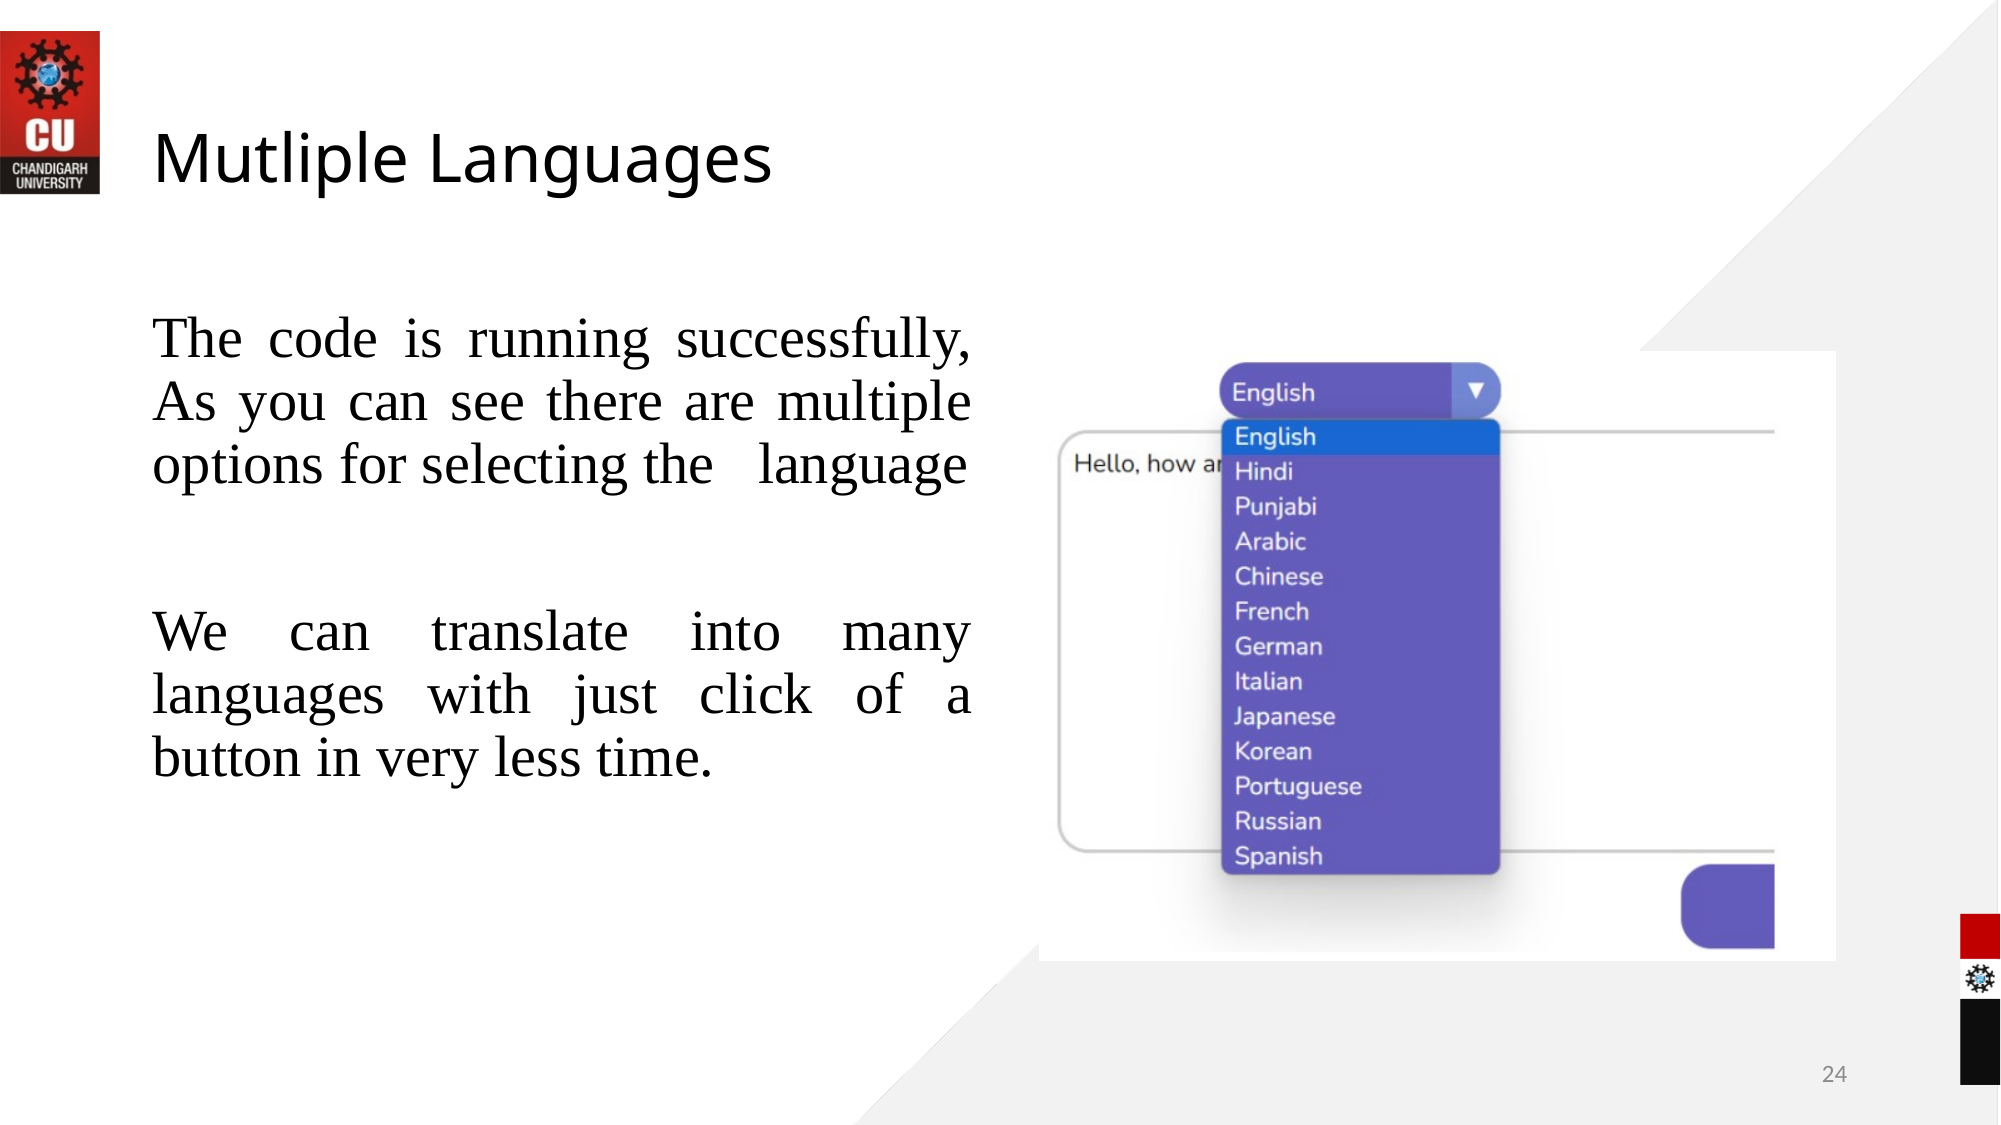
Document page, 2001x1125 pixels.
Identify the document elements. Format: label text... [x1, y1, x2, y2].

title Mutliple Languages [137, 116, 1863, 205]
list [1039, 351, 1836, 961]
slide_number 24 [1412, 1042, 1863, 1103]
picture [0, 0, 2001, 1125]
list The code is running successfully, As you can see there are multiple options for selecting the language We can translate into many languages with just click of a button in very less time. [137, 299, 988, 1014]
